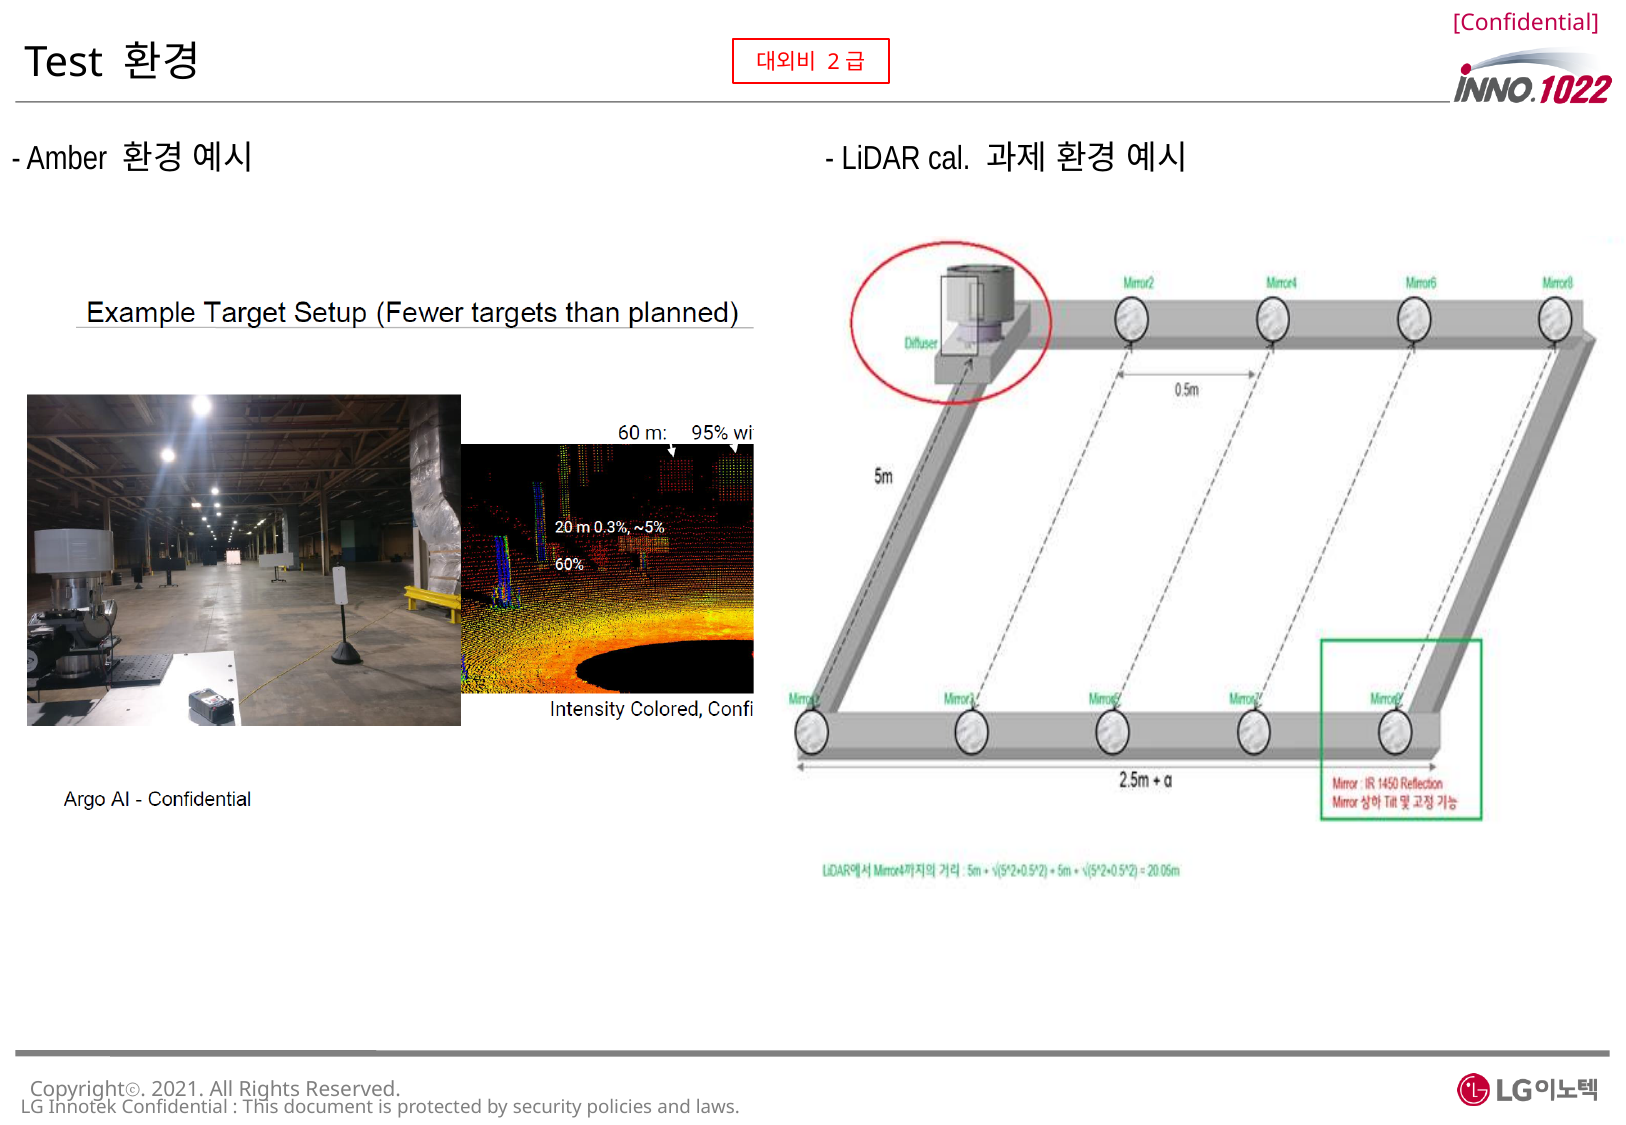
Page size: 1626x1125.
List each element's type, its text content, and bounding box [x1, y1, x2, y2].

text_box - Amber 환경 예시 [0, 128, 269, 184]
picture [26, 236, 1625, 889]
picture [1457, 1073, 1597, 1106]
title Test 환경 [9, 25, 931, 95]
picture [1450, 41, 1615, 108]
text_box - LiDAR cal. 과제 환경 예시 [810, 128, 1203, 184]
